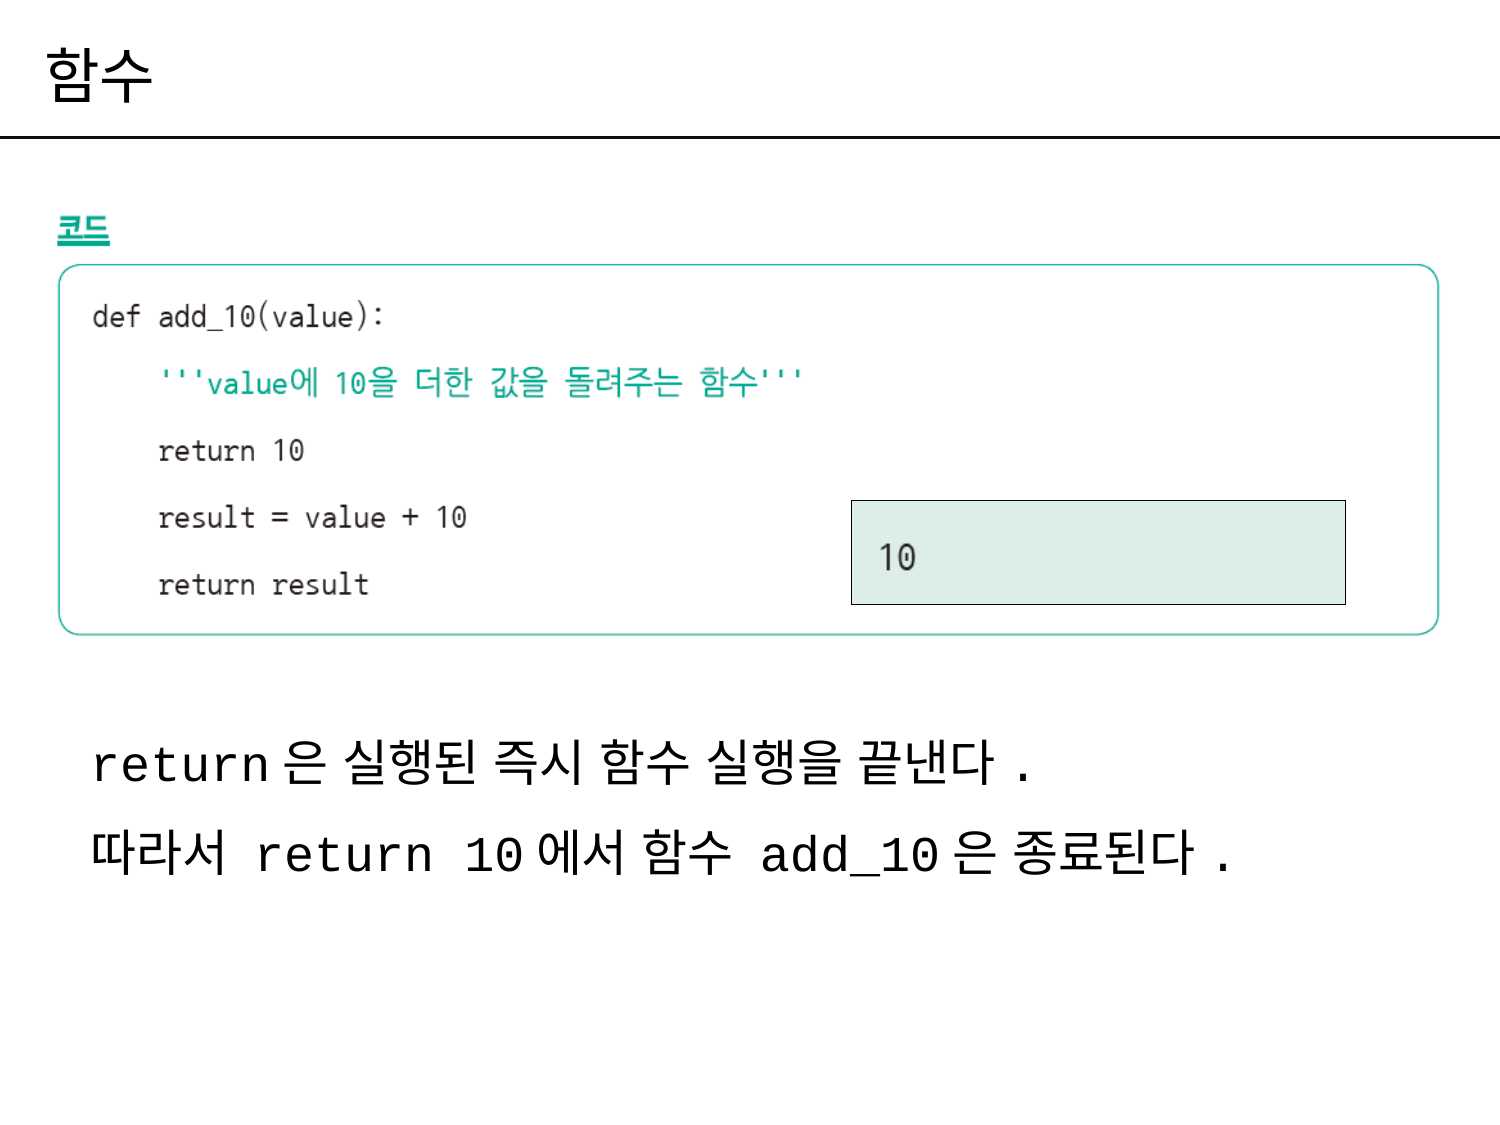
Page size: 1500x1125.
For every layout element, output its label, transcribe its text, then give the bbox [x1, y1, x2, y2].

title 함수 [29, 30, 1294, 124]
picture [51, 205, 1449, 645]
text_box return은 실행된 즉시 함수 실행을 끝낸다. 따라서 return 10에서 함수 add_10은 종료된다. [75, 693, 1427, 889]
